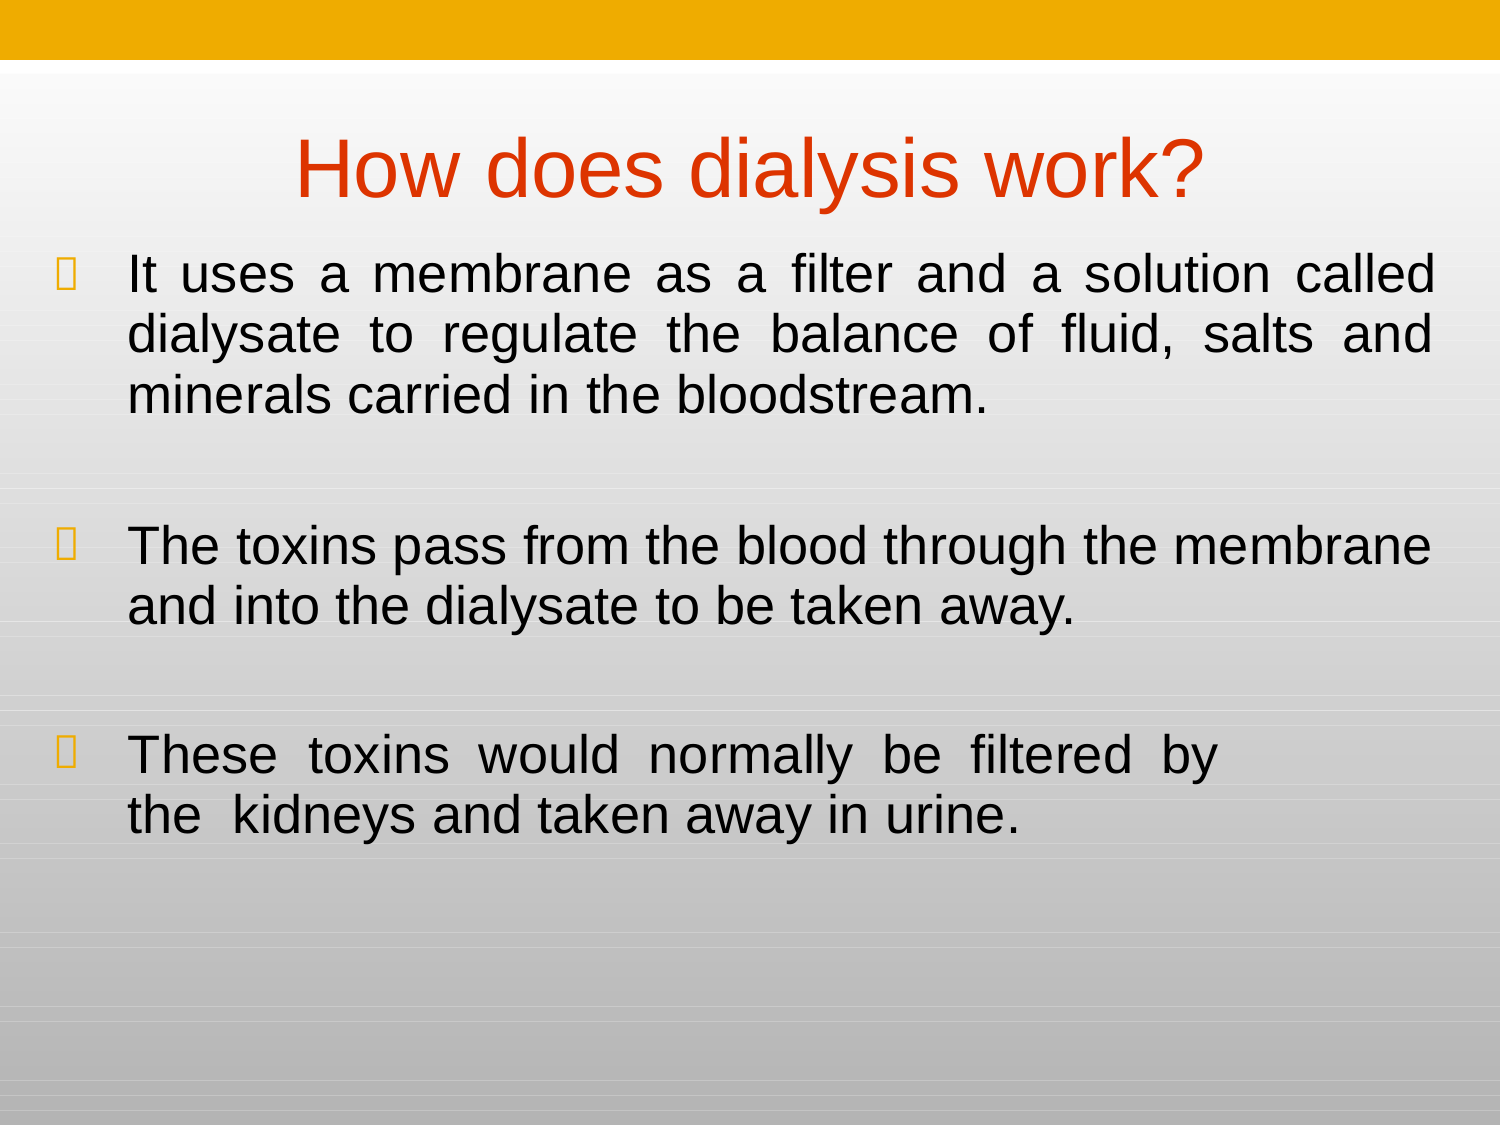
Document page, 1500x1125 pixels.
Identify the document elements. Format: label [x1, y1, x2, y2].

text_box [0, 0, 1500, 1125]
